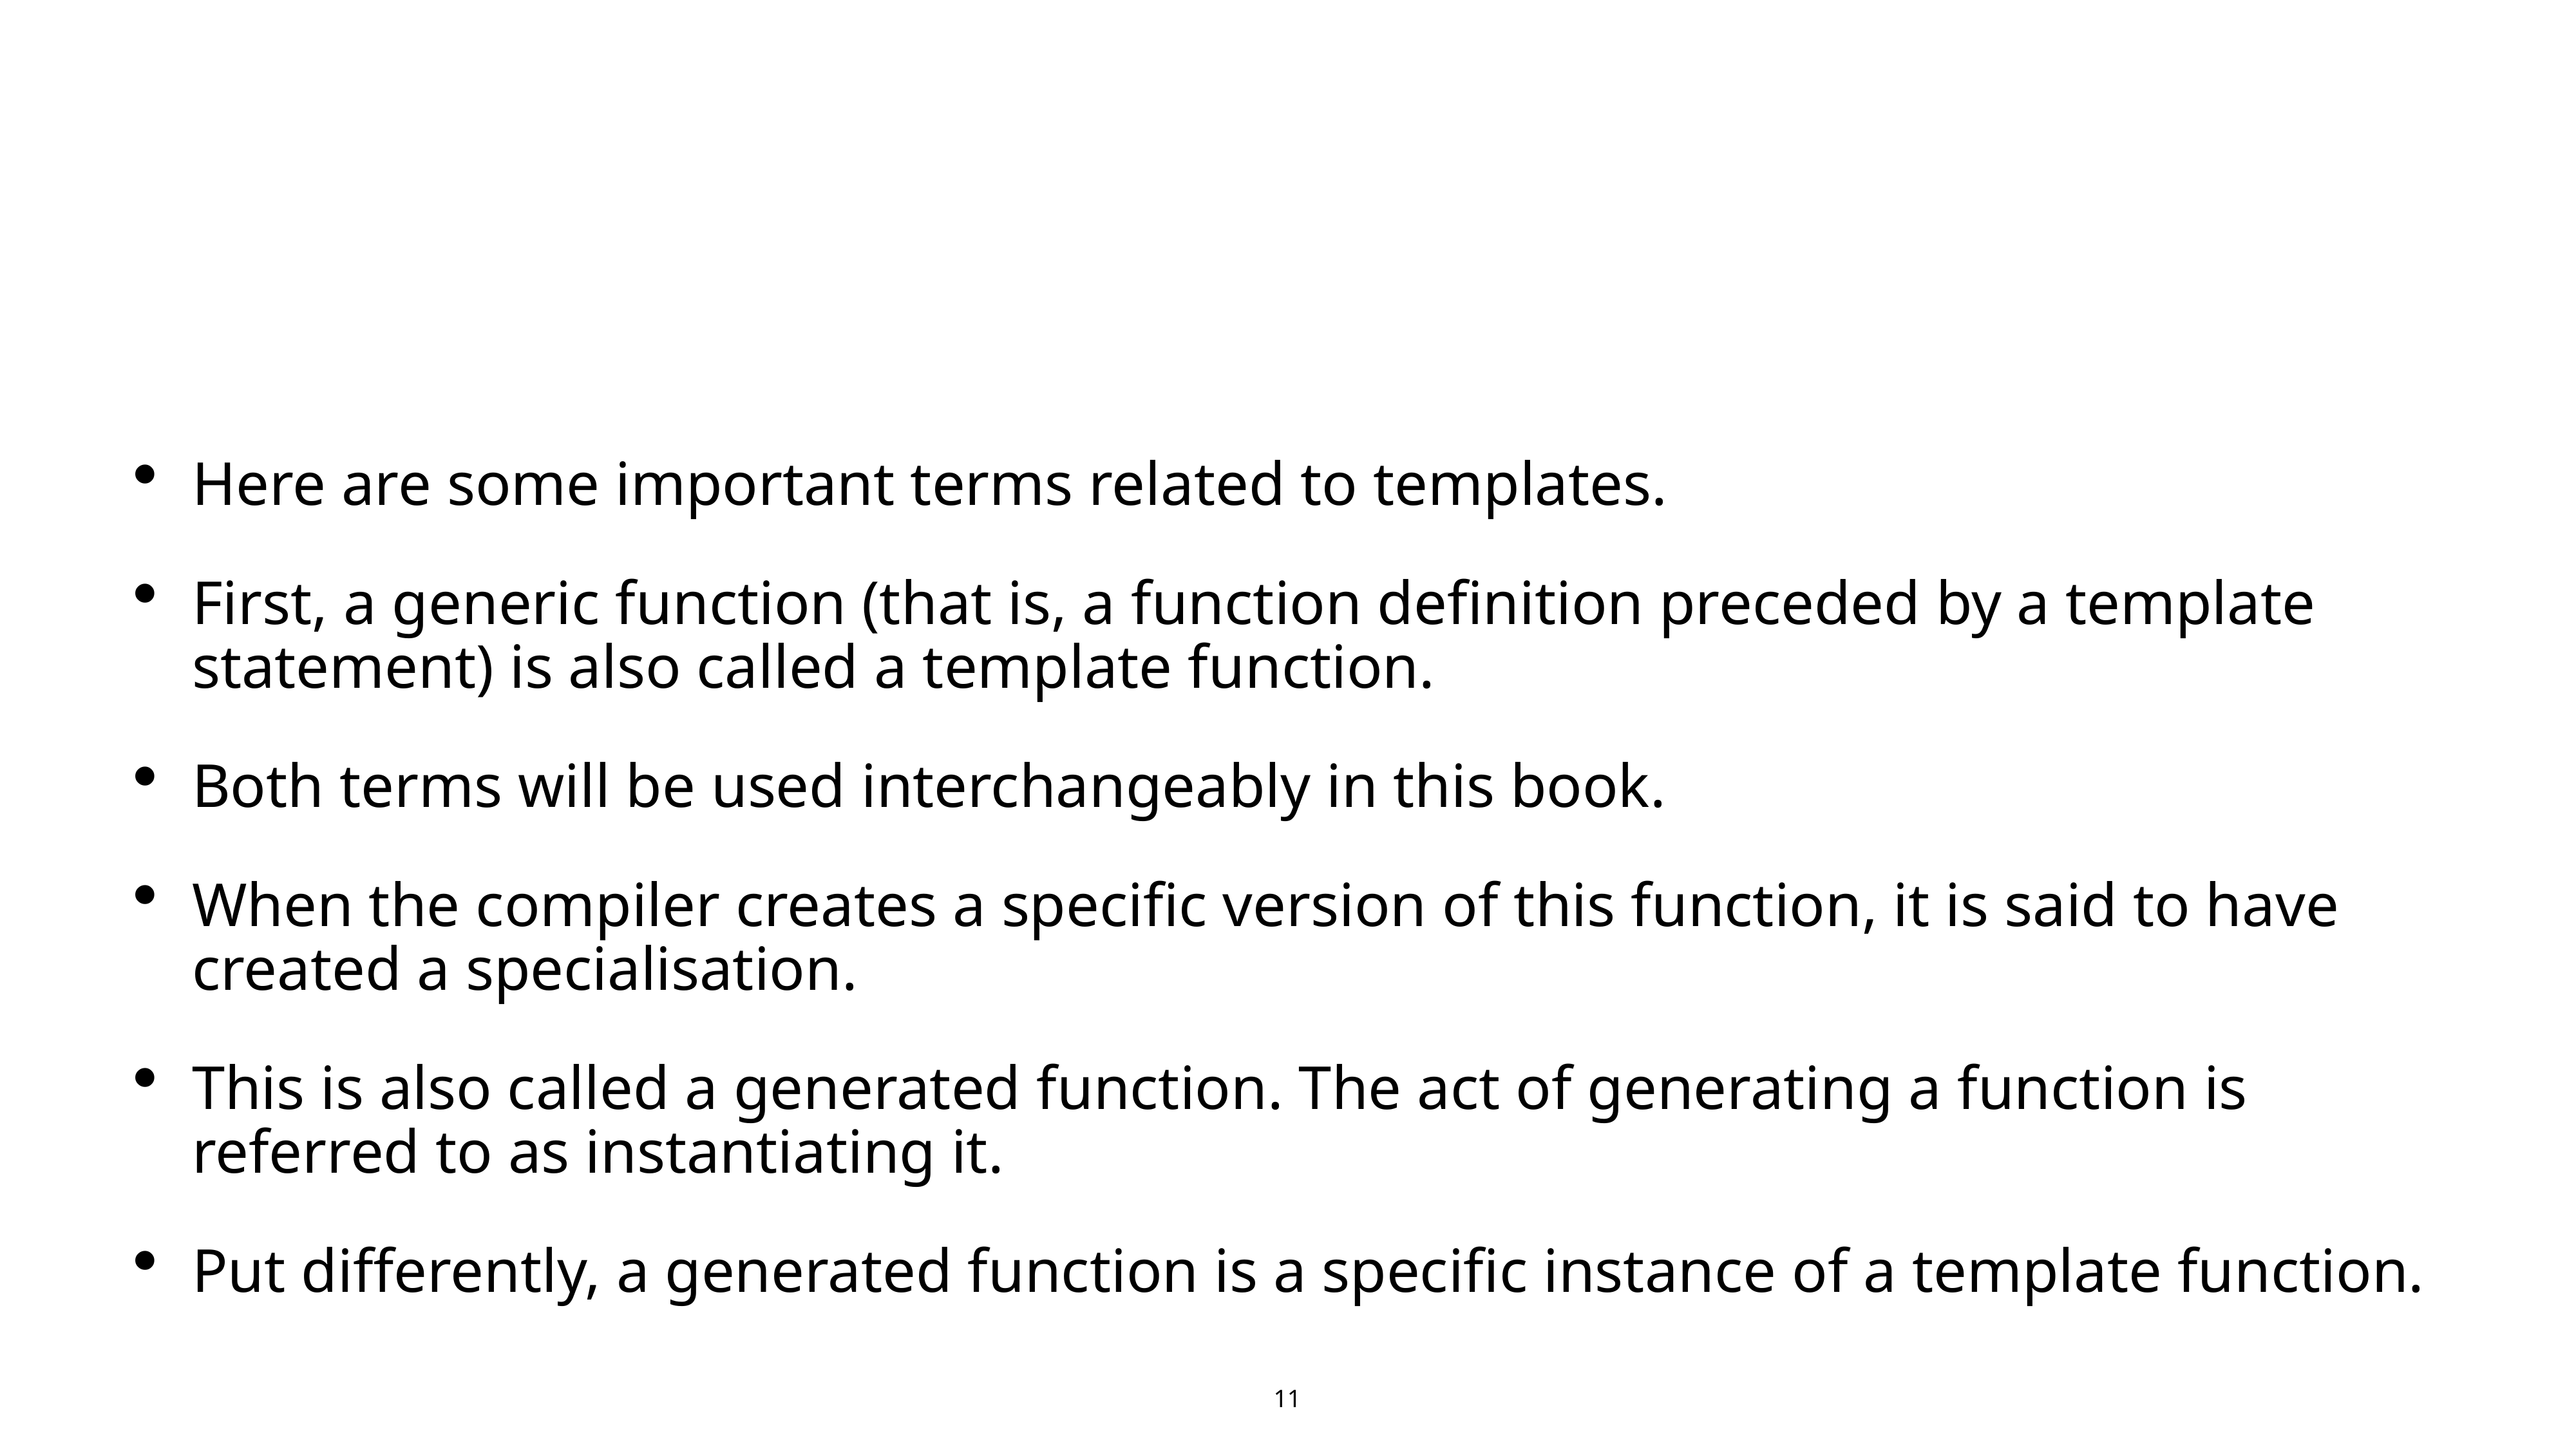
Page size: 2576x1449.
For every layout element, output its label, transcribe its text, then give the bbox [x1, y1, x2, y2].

list Here are some important terms related to templates. First, a generic function (that is, a function definition preceded by a template statement) is also called a template function. Both terms will be used interchangeably in this book. When the compiler creates a specific version of this function, it is said to have created a specialisation. This is also called a generated function. The act of generating a function is referred to as instantiating it. Put differently, a generated function is a specific instance of a template function. [127, 448, 2449, 1321]
slide_number 11 [1267, 1381, 1307, 1422]
